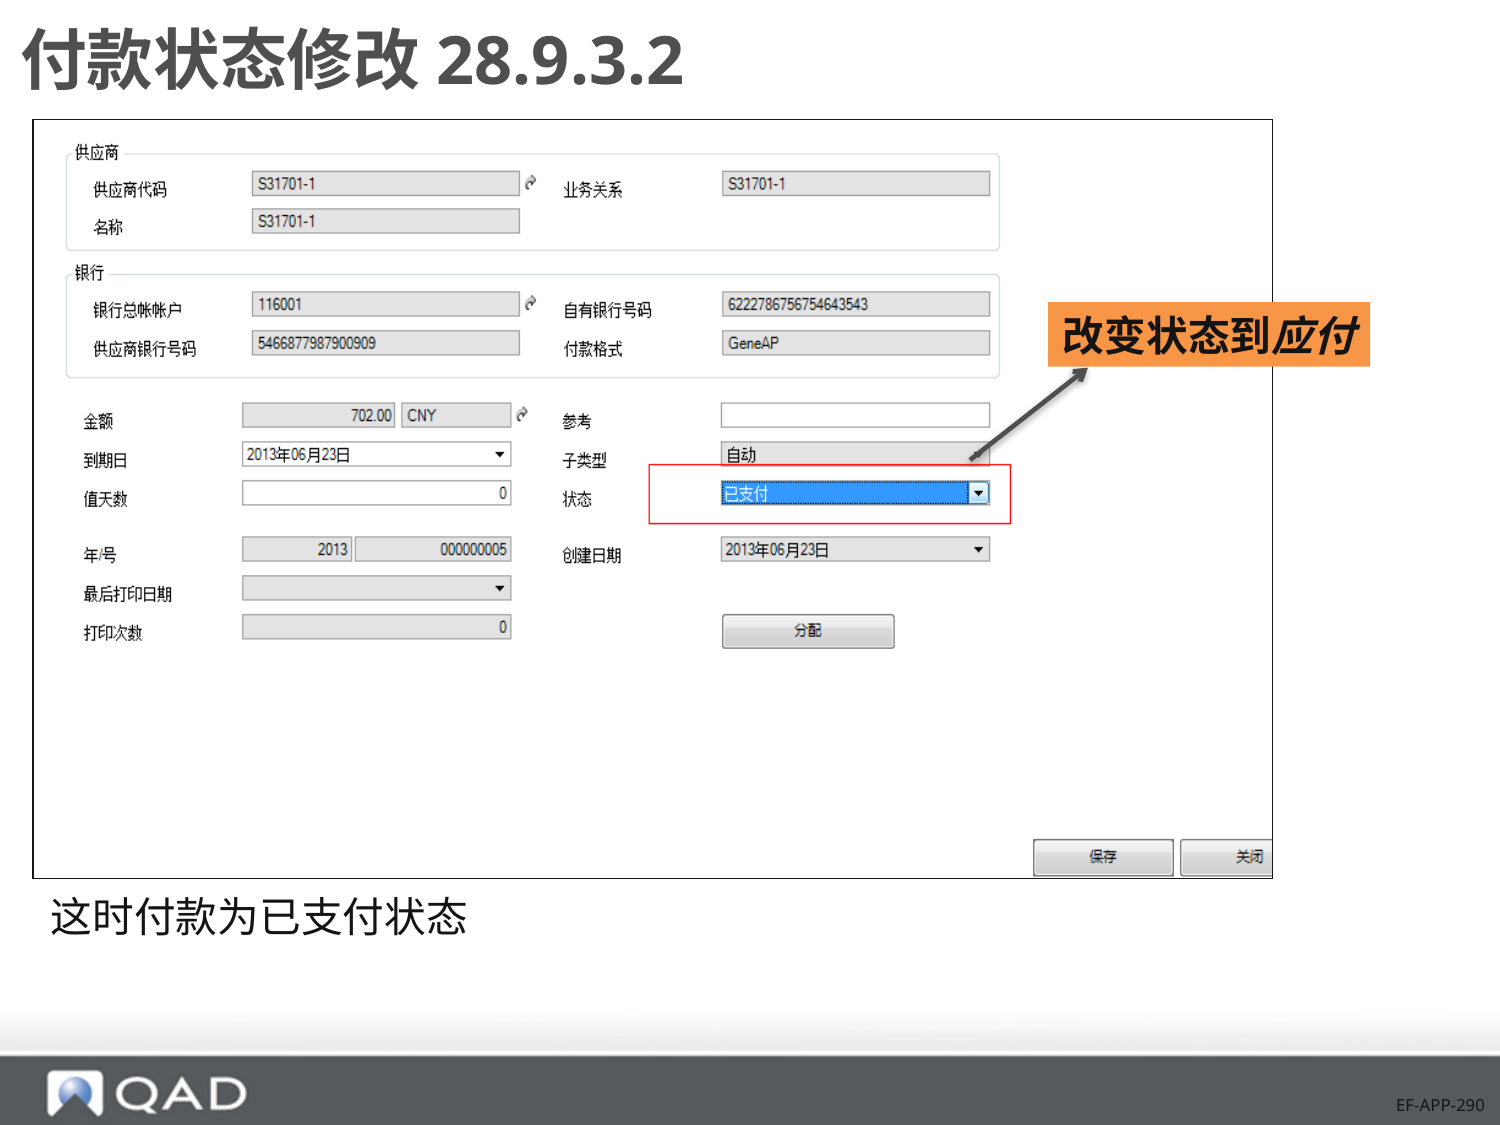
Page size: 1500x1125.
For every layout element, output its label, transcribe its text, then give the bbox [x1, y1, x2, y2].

text_box 改变状态到应付 [1277, 302, 1371, 367]
text_box 这时付款为已支付状态 [35, 886, 484, 948]
picture [33, 119, 1273, 879]
picture [0, 987, 1500, 1125]
footer EF-APP-290 [1350, 1088, 1500, 1125]
title 付款状态修改28.9.3.2 [5, 0, 1355, 117]
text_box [969, 367, 1089, 461]
